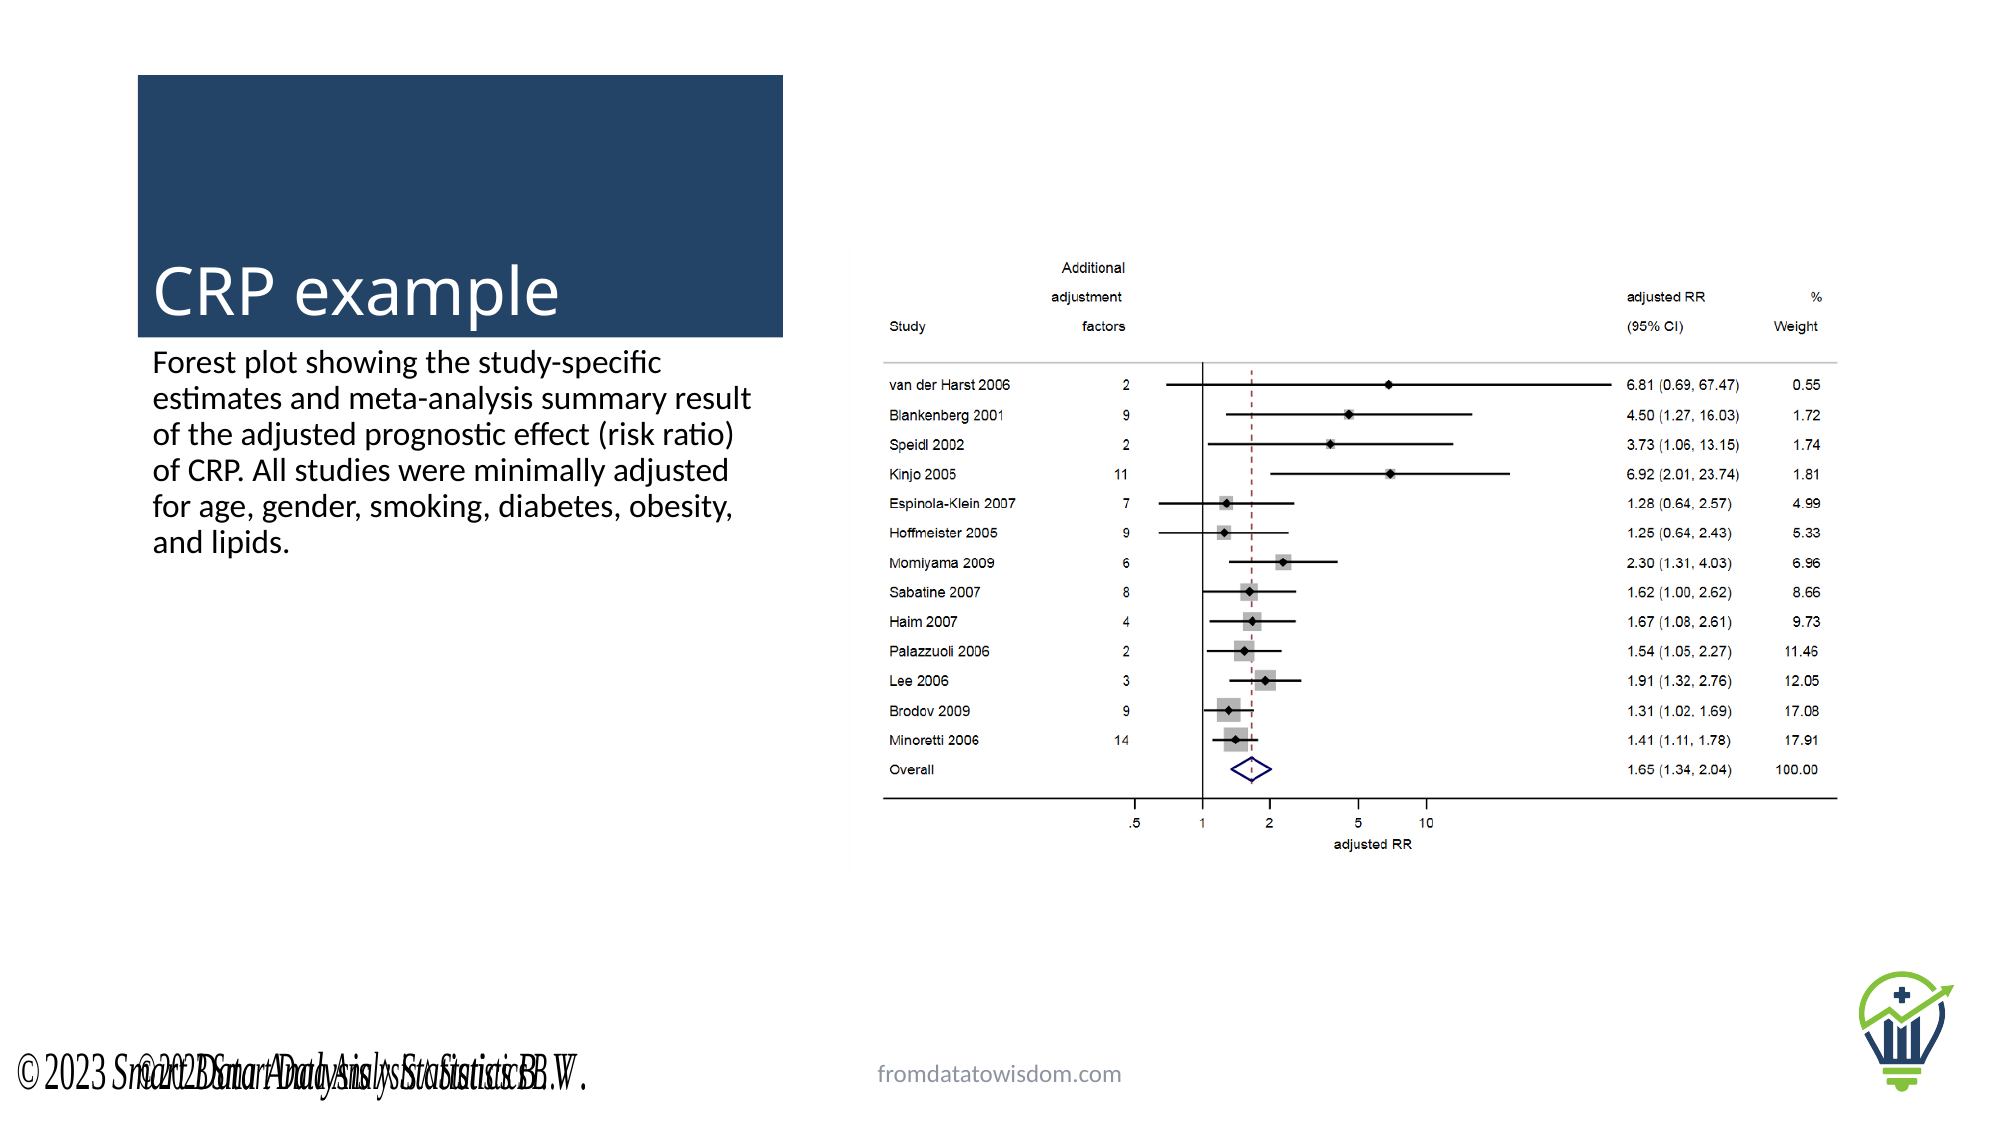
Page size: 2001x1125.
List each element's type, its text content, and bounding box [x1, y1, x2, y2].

picture [1813, 938, 2000, 1125]
picture [849, 247, 1863, 873]
footer fromdatatowisdom.com [662, 1042, 1338, 1103]
list Forest plot showing the study-specific estimates and meta-analysis summary result of the adjusted prognostic effect (risk ratio) of CRP. All studies were minimally adjusted for age, gender, smoking, diabetes, obesity, and lipids. [137, 337, 783, 963]
title CRP example [137, 75, 783, 337]
